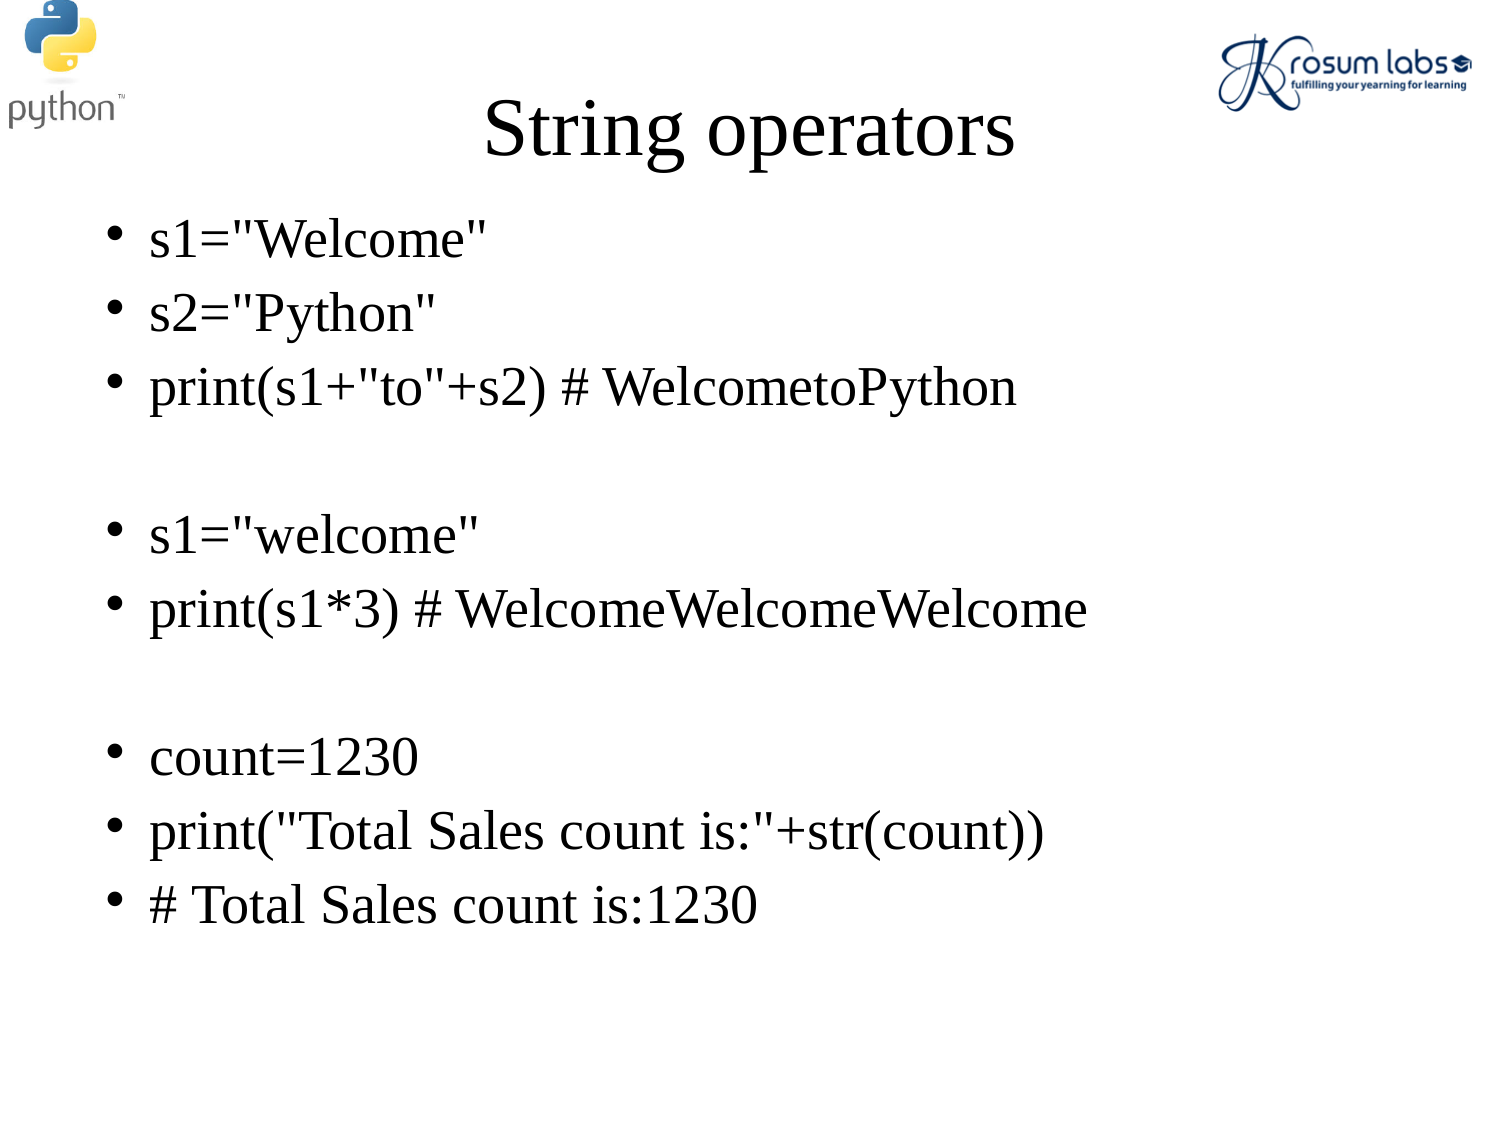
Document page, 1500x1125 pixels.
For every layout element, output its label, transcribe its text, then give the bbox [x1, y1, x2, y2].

picture [1197, 24, 1488, 112]
list s1="Welcome" s2="Python" print(s1+"to"+s2) # WelcometoPython s1="welcome" print(s1*3) # WelcomeWelcomeWelcome count=1230 print("Total Sales count is:"+str(count)) # Total Sales count is:1230 [75, 200, 1425, 943]
title String operators [75, 45, 1425, 200]
picture [9, 0, 126, 130]
